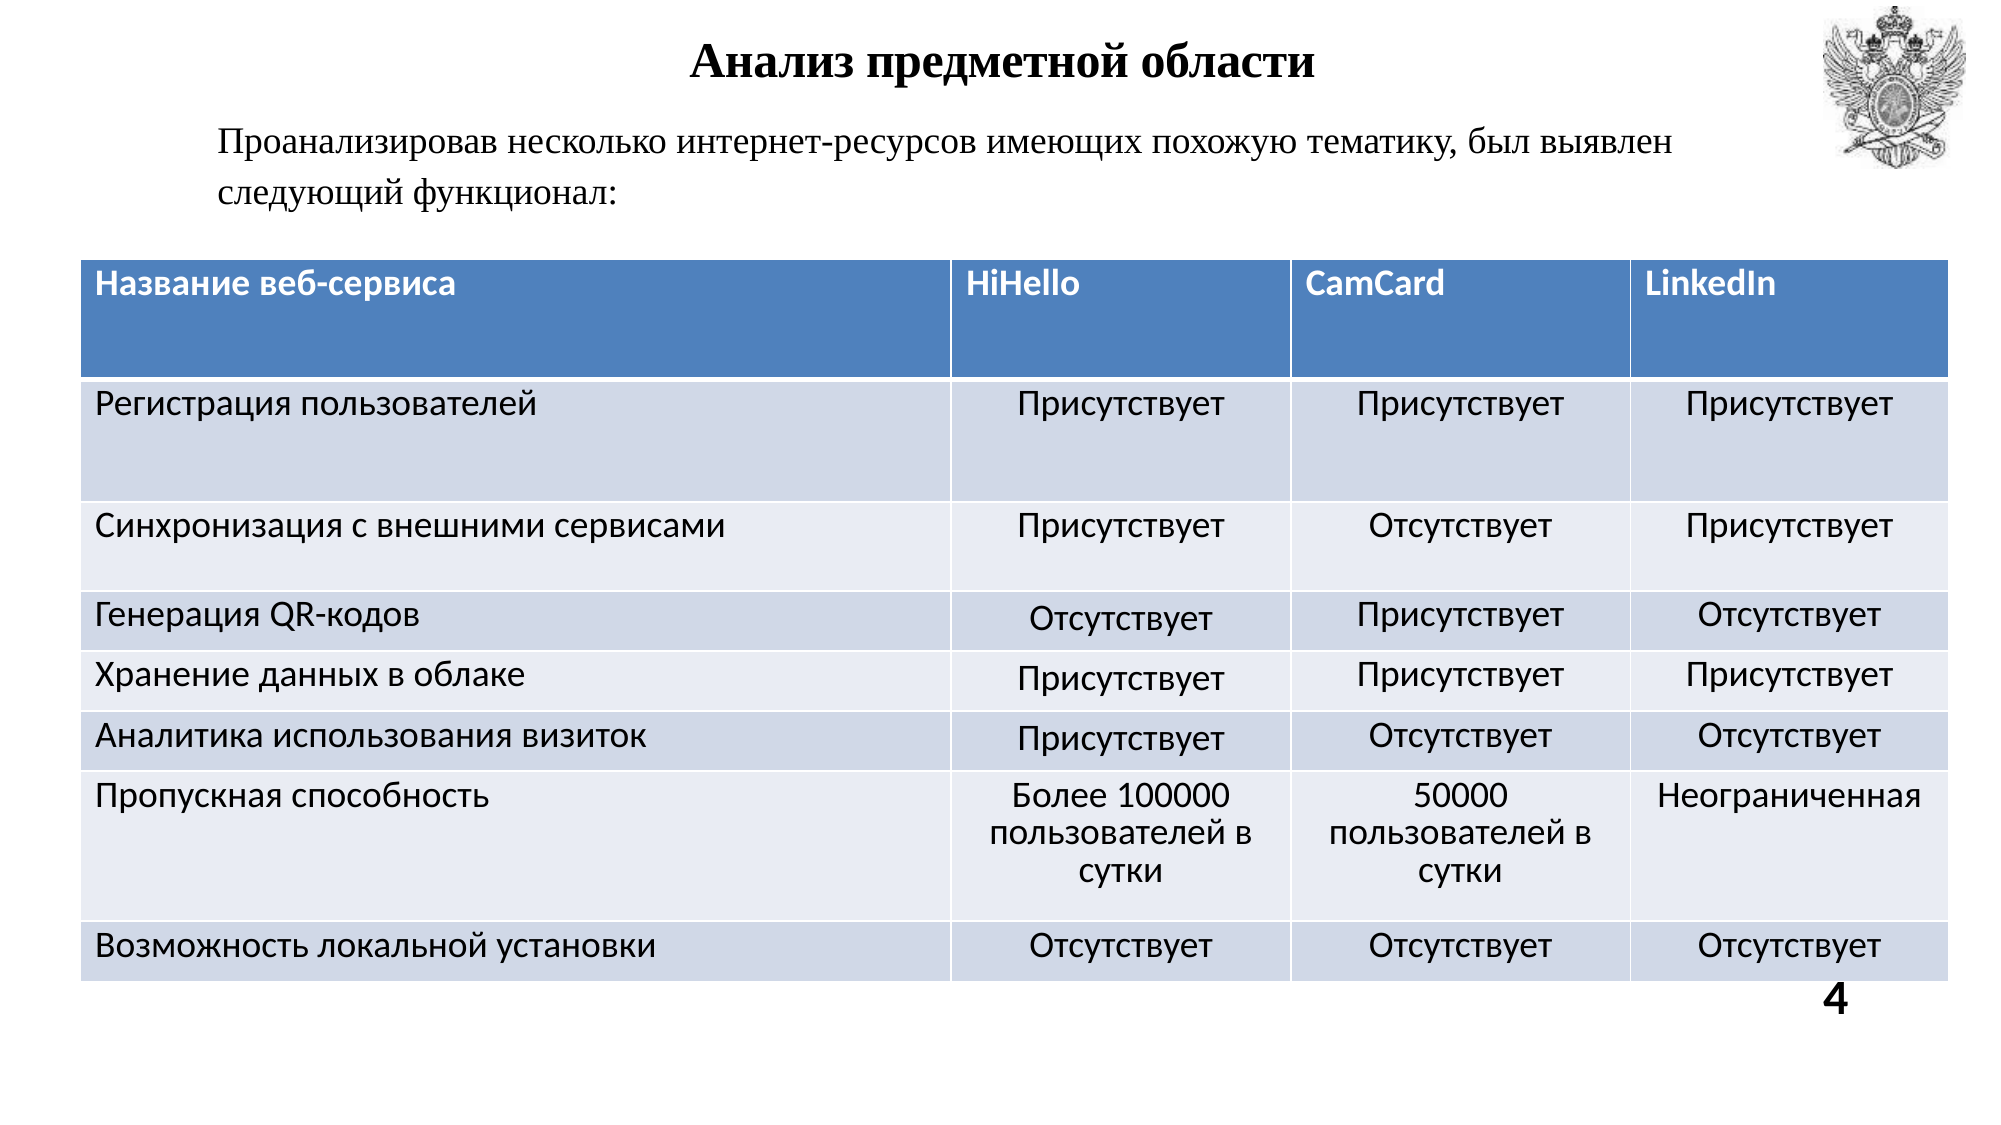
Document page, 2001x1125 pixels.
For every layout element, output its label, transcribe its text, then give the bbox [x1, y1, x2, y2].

table_cell 50000 пользователей в сутки [1292, 772, 1630, 920]
title Анализ предметной области [687, 25, 1329, 107]
table_cell Отсутствует [1631, 592, 1948, 650]
table_cell Аналитика использования визиток [81, 712, 950, 770]
table_cell Отсутствует [1631, 922, 1948, 981]
table_cell Присутствует [952, 503, 1290, 590]
table_cell Присутствует [1292, 592, 1630, 650]
table_cell Присутствует [952, 652, 1290, 710]
table_cell Отсутствует [952, 922, 1290, 981]
table_cell Отсутствует [1292, 922, 1630, 981]
table_cell Присутствует [1631, 503, 1948, 590]
table_header CamCard [1292, 260, 1630, 377]
table_cell Пропускная способность [81, 772, 950, 920]
table_cell Присутствует [952, 712, 1290, 770]
table_cell Присутствует [1631, 652, 1948, 710]
list Проанализировав несколько интернет-ресурсов имеющих похожую тематику, был выявлен следующий функционал: [149, 107, 1819, 259]
table_cell Возможность локальной установки [81, 922, 950, 981]
table_header Название веб-сервиса [81, 260, 950, 377]
table_cell Присутствует [1292, 652, 1630, 710]
slide_number 4 [1816, 982, 1855, 1125]
table_cell Отсутствует [1631, 712, 1948, 770]
table_cell Присутствует [952, 382, 1290, 501]
table_header LinkedIn [1631, 260, 1948, 377]
table_cell Генерация QR-кодов [81, 592, 950, 650]
table_cell Хранение данных в облаке [81, 652, 950, 710]
table_cell Синхронизация с внешними сервисами [81, 503, 950, 590]
table_cell Отсутствует [1292, 503, 1630, 590]
table_cell Отсутствует [952, 592, 1290, 650]
table_header HiHello [952, 260, 1290, 377]
table_cell Отсутствует [1292, 712, 1630, 770]
picture [1823, 6, 1966, 169]
table_cell Регистрация пользователей [81, 382, 950, 501]
table_cell Присутствует [1292, 382, 1630, 501]
table_cell Присутствует [1631, 382, 1948, 501]
table_cell Более 100000 пользователей в сутки [952, 772, 1290, 920]
table_cell Неограниченная [1631, 772, 1948, 920]
